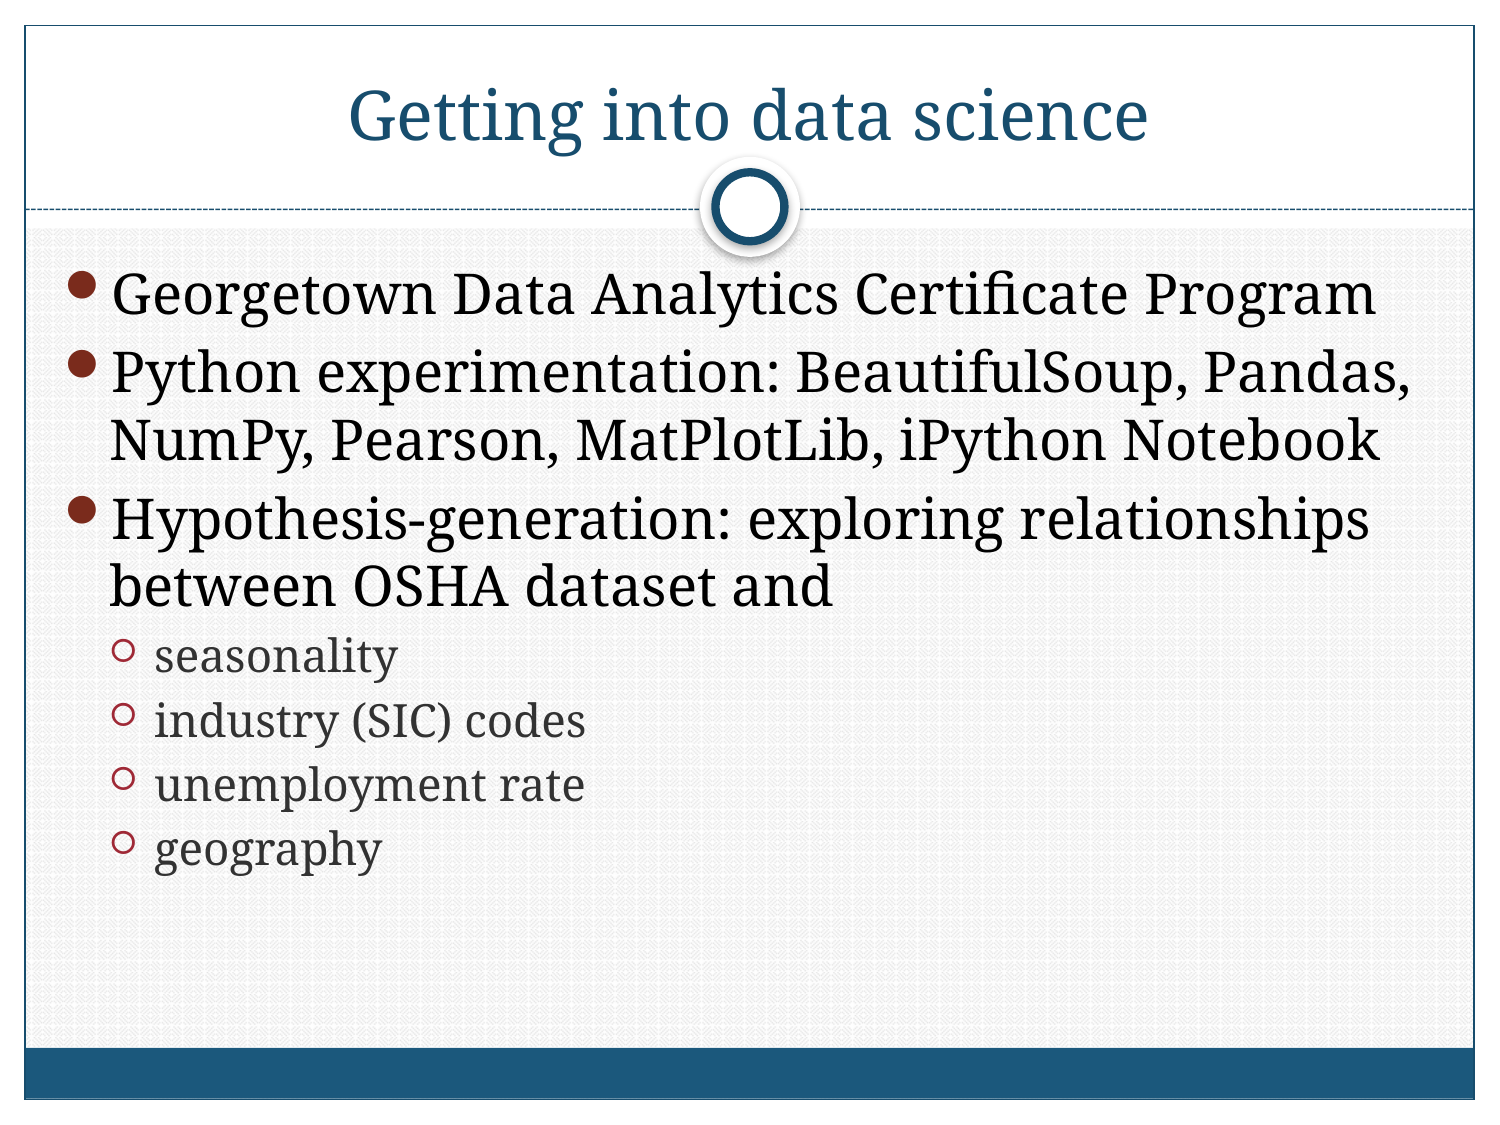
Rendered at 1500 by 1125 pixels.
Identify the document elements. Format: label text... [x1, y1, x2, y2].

title Getting into data science [49, 37, 1450, 162]
list Georgetown Data Analytics Certificate Program Python experimentation: BeautifulSoup, Pandas, NumPy, Pearson, MatPlotLib, iPython Notebook Hypothesis-generation: exploring relationships between OSHA dataset and seasonality industry (SIC) codes unemployment rate geography [49, 250, 1445, 1001]
